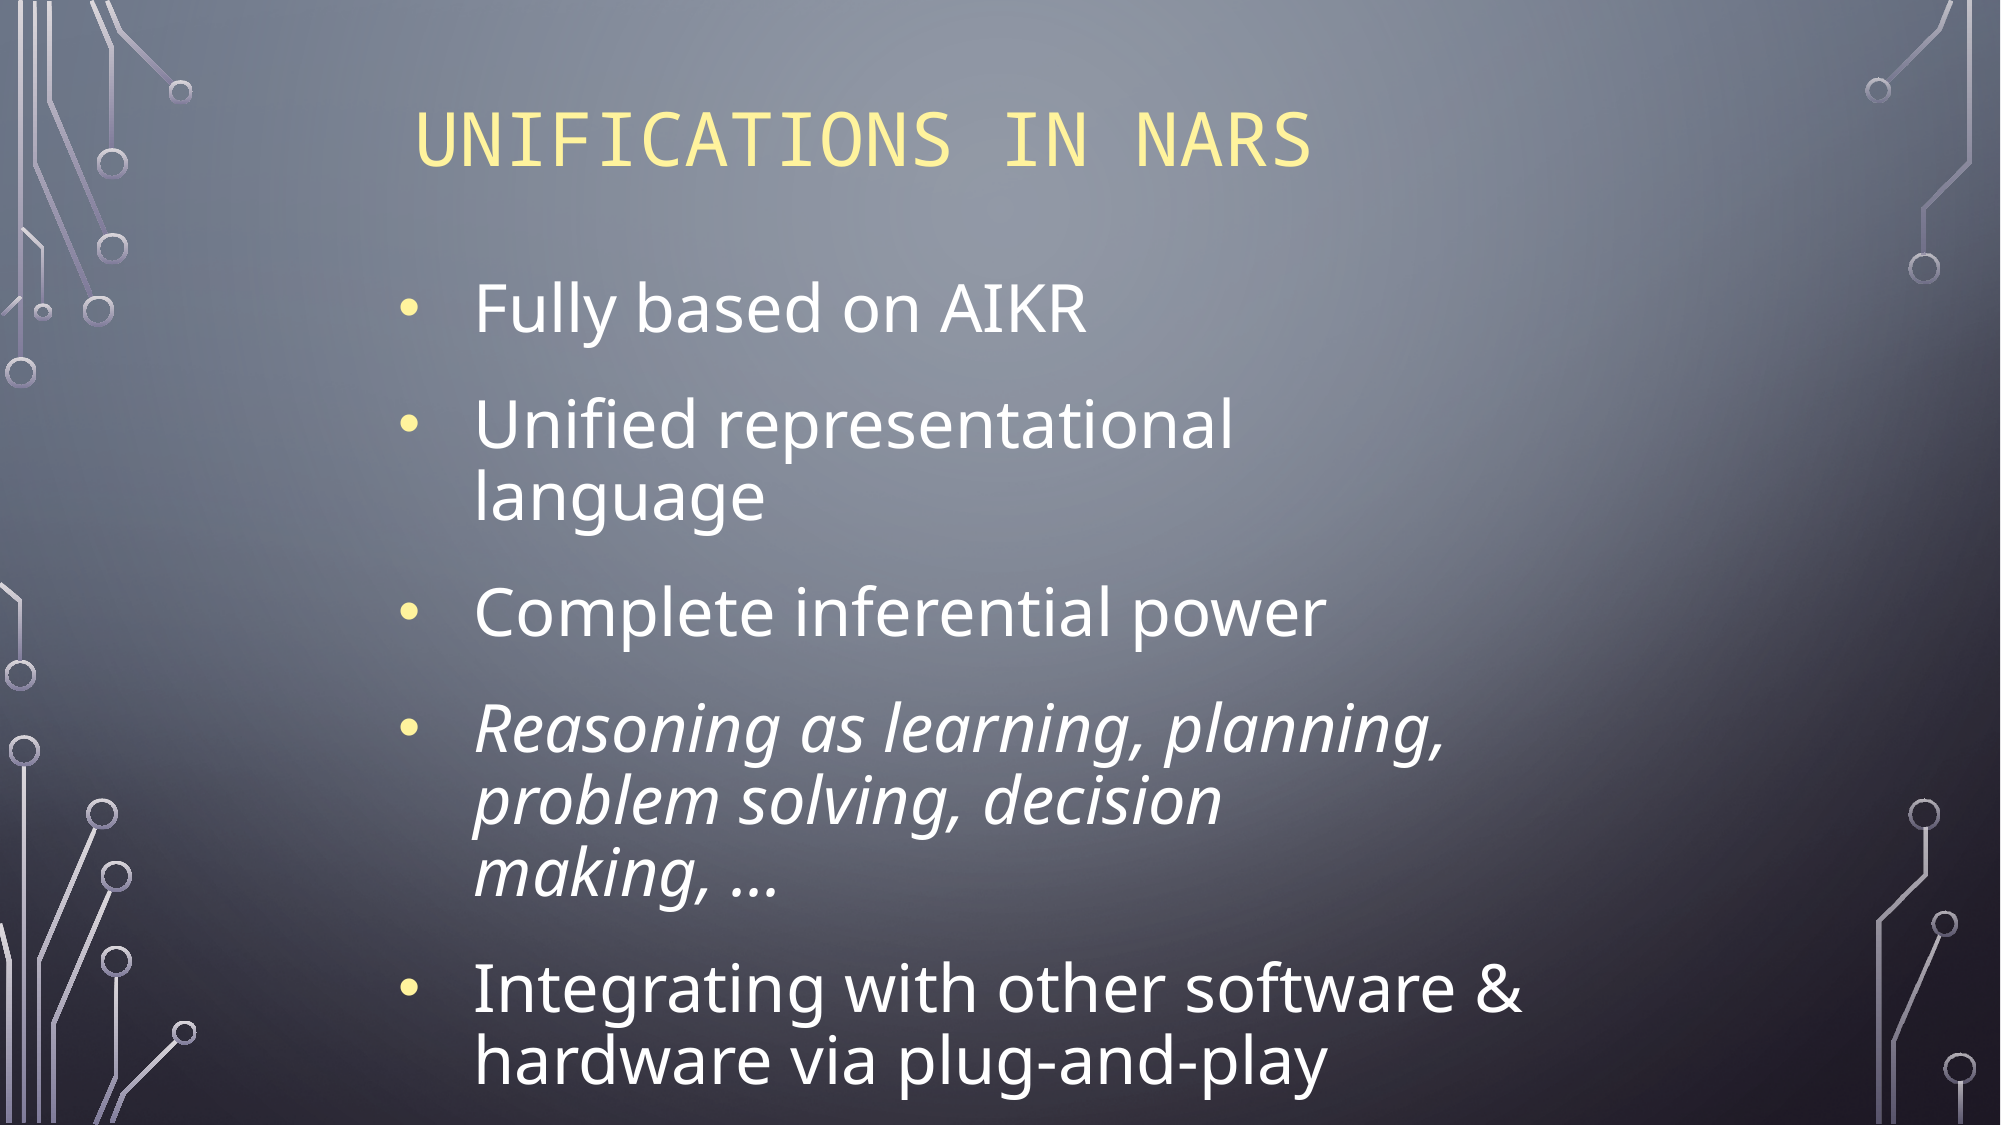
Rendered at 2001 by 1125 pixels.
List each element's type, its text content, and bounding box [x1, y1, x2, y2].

text_box Fully based on AIKR Unified representational language Complete inferential power Reasoning as learning, planning, problem solving, decision making, ... Integrating with other software & hardware via plug-and-play [372, 267, 1558, 1018]
title Unifications in NARS [399, 83, 1675, 234]
